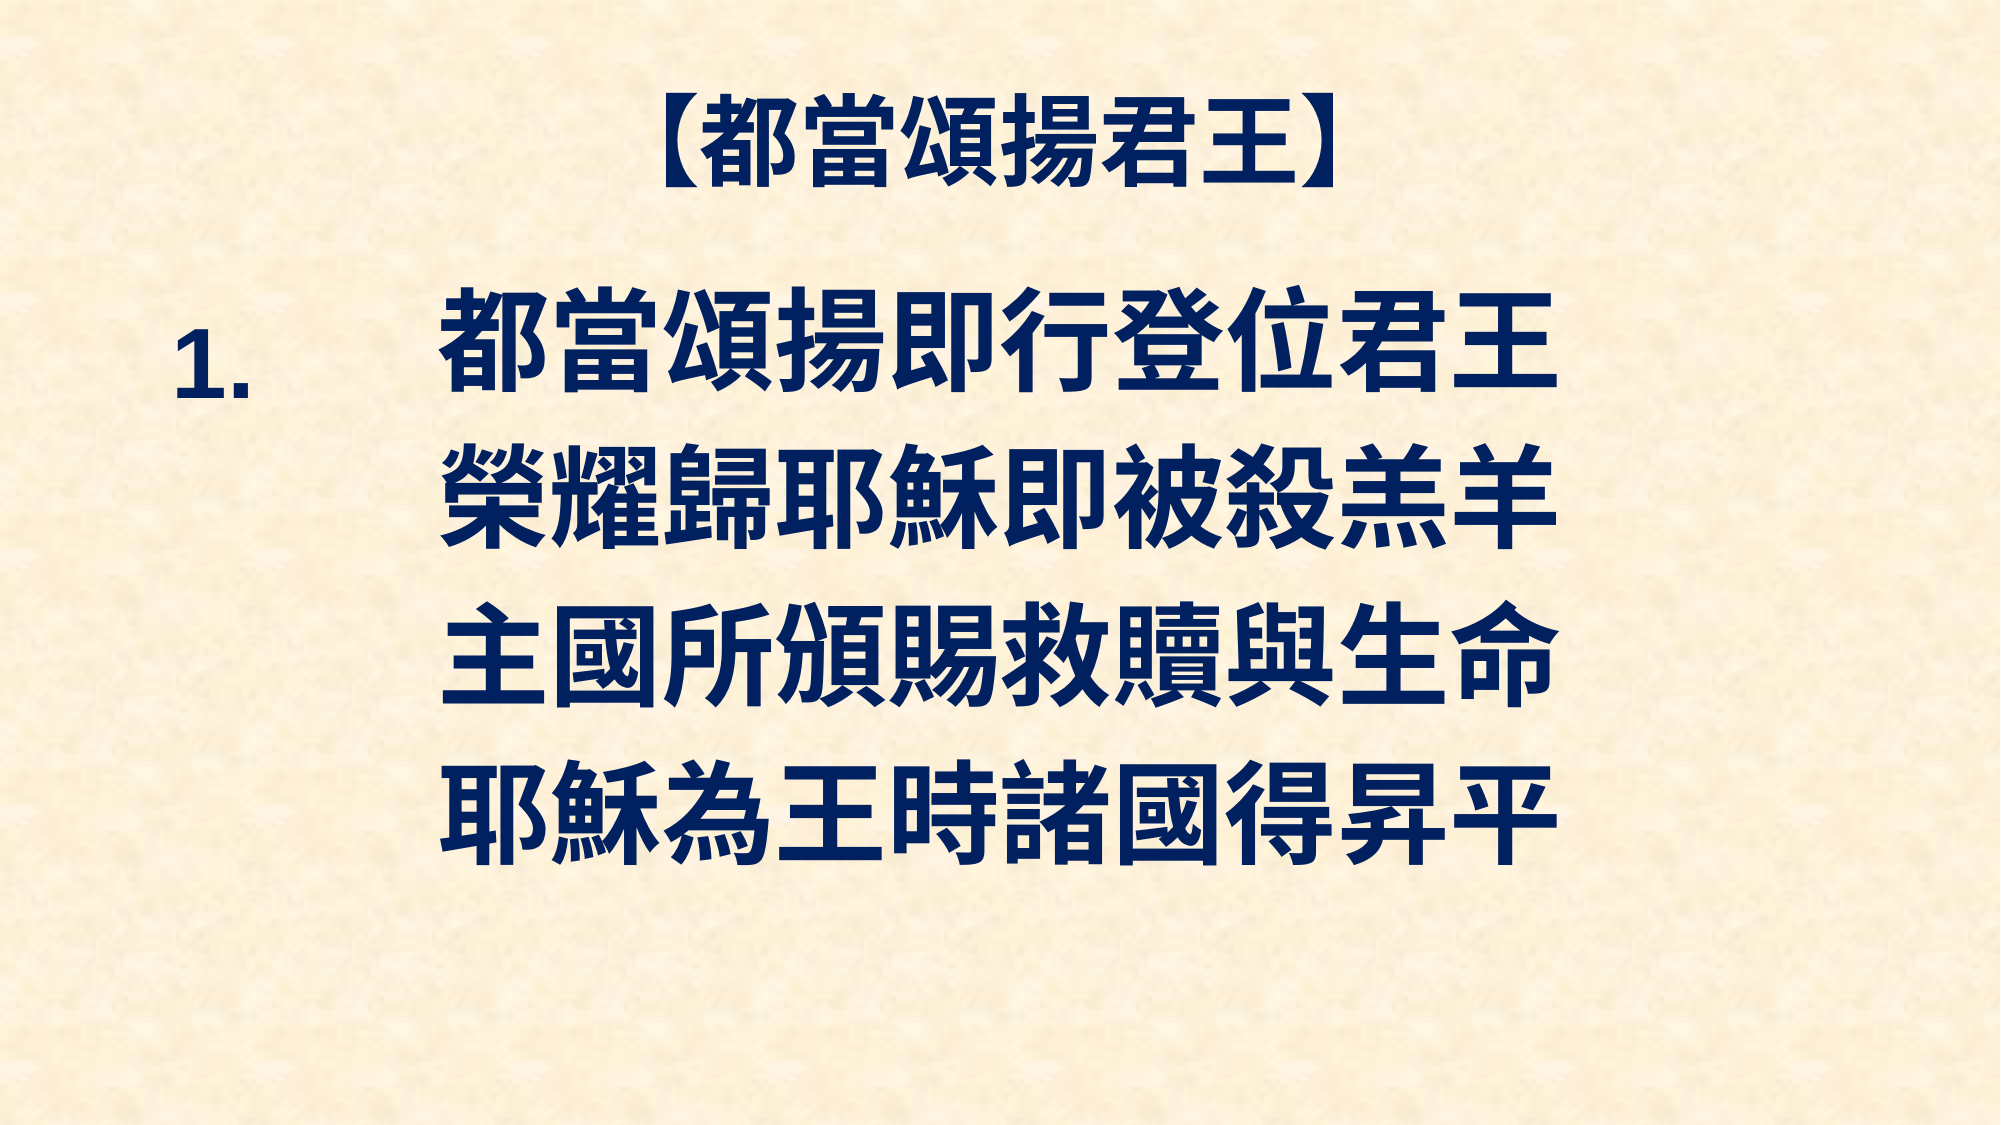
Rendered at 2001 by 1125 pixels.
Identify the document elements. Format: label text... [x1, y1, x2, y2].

text_box 1. [99, 290, 327, 426]
list 都當頌揚即行登位君王 榮耀歸耶穌即被殺羔羊 主國所頒賜救贖與生命 耶穌為王時諸國得昇平 [99, 262, 1900, 1005]
title 【都當頌揚君王】 [99, 45, 1900, 233]
picture [0, 0, 2001, 1125]
